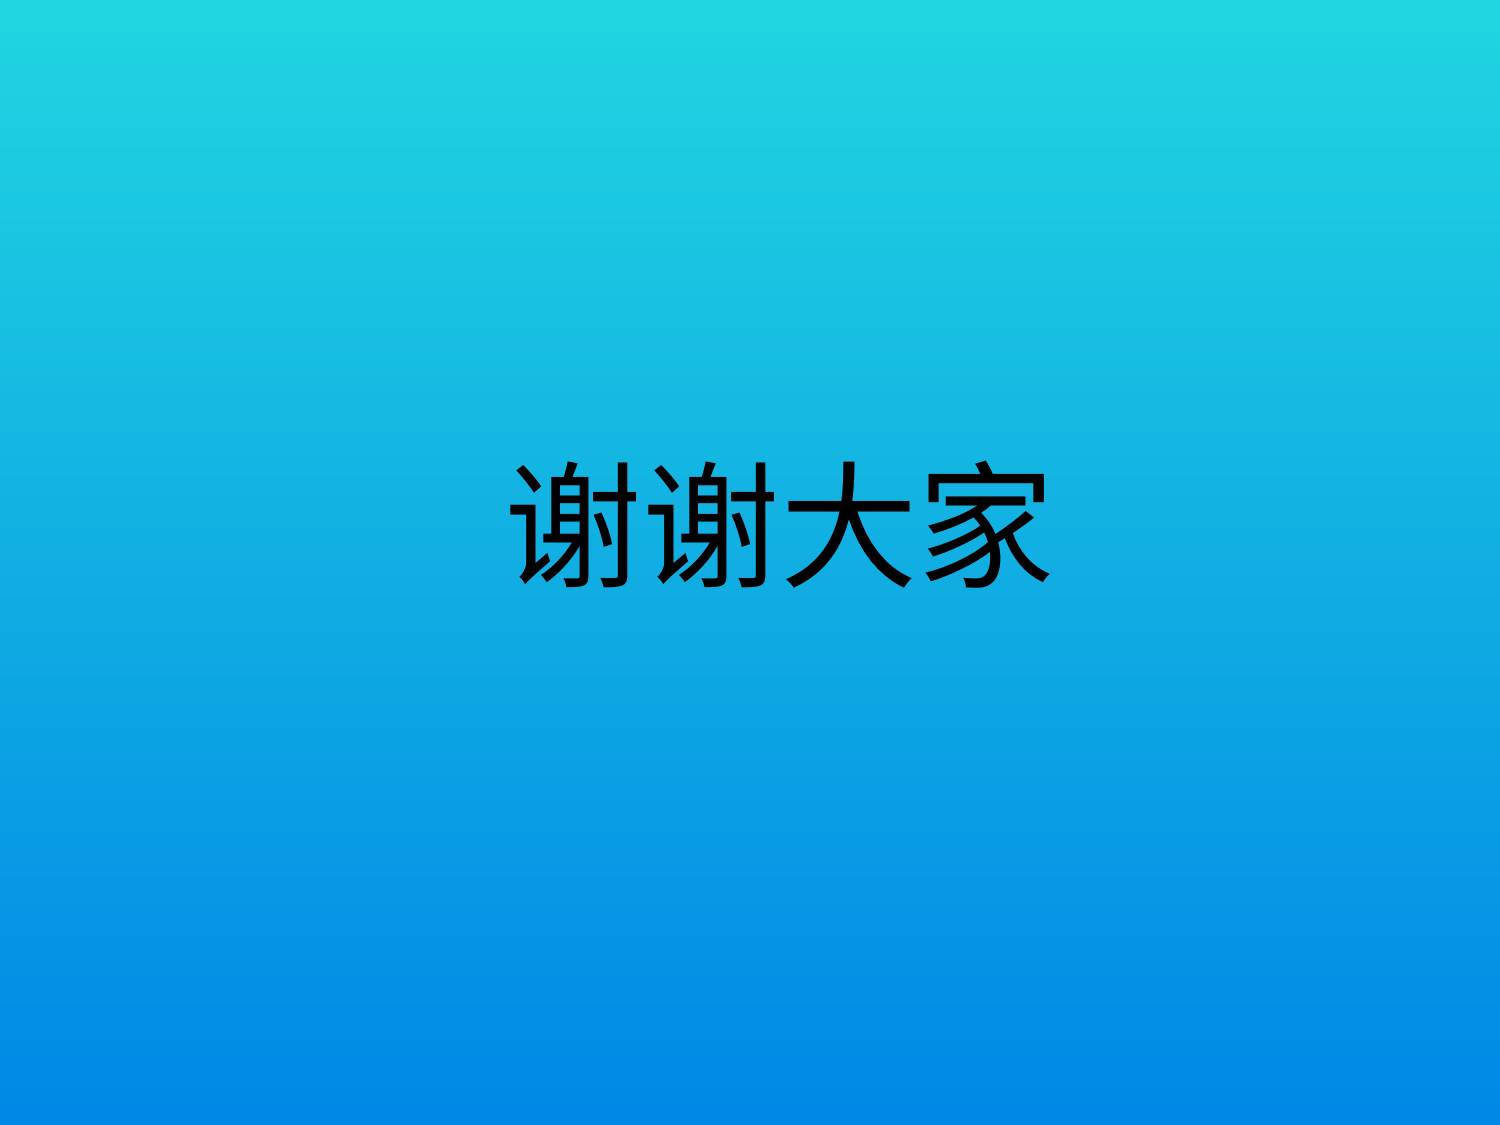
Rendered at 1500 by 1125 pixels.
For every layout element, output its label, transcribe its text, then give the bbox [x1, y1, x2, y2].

text_box 谢谢大家 [88, 349, 1472, 612]
